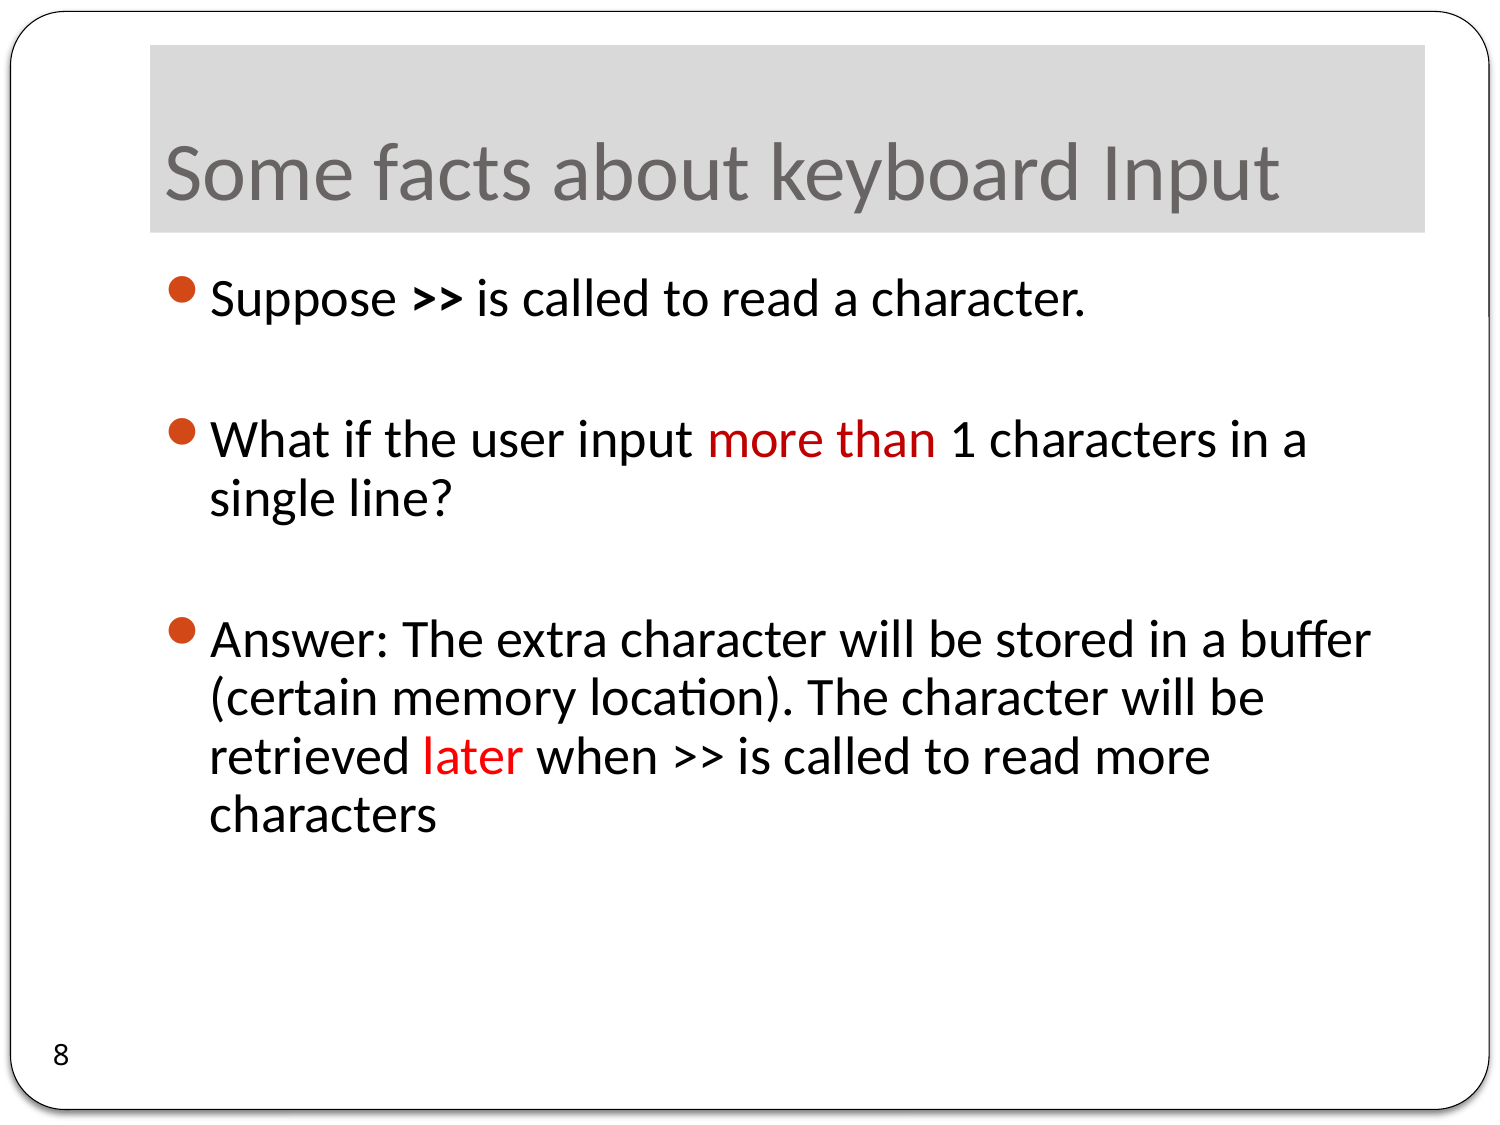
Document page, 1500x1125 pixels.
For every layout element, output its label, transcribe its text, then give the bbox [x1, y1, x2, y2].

slide_number 8 [23, 1018, 99, 1094]
title Some facts about keyboard Input [150, 45, 1425, 233]
list Suppose >> is called to read a character. What if the user input more than 1 characters in a single line? Answer: The extra character will be stored in a buffer (certain memory location). The character will be retrieved later when >> is called to read more characters [150, 262, 1425, 988]
